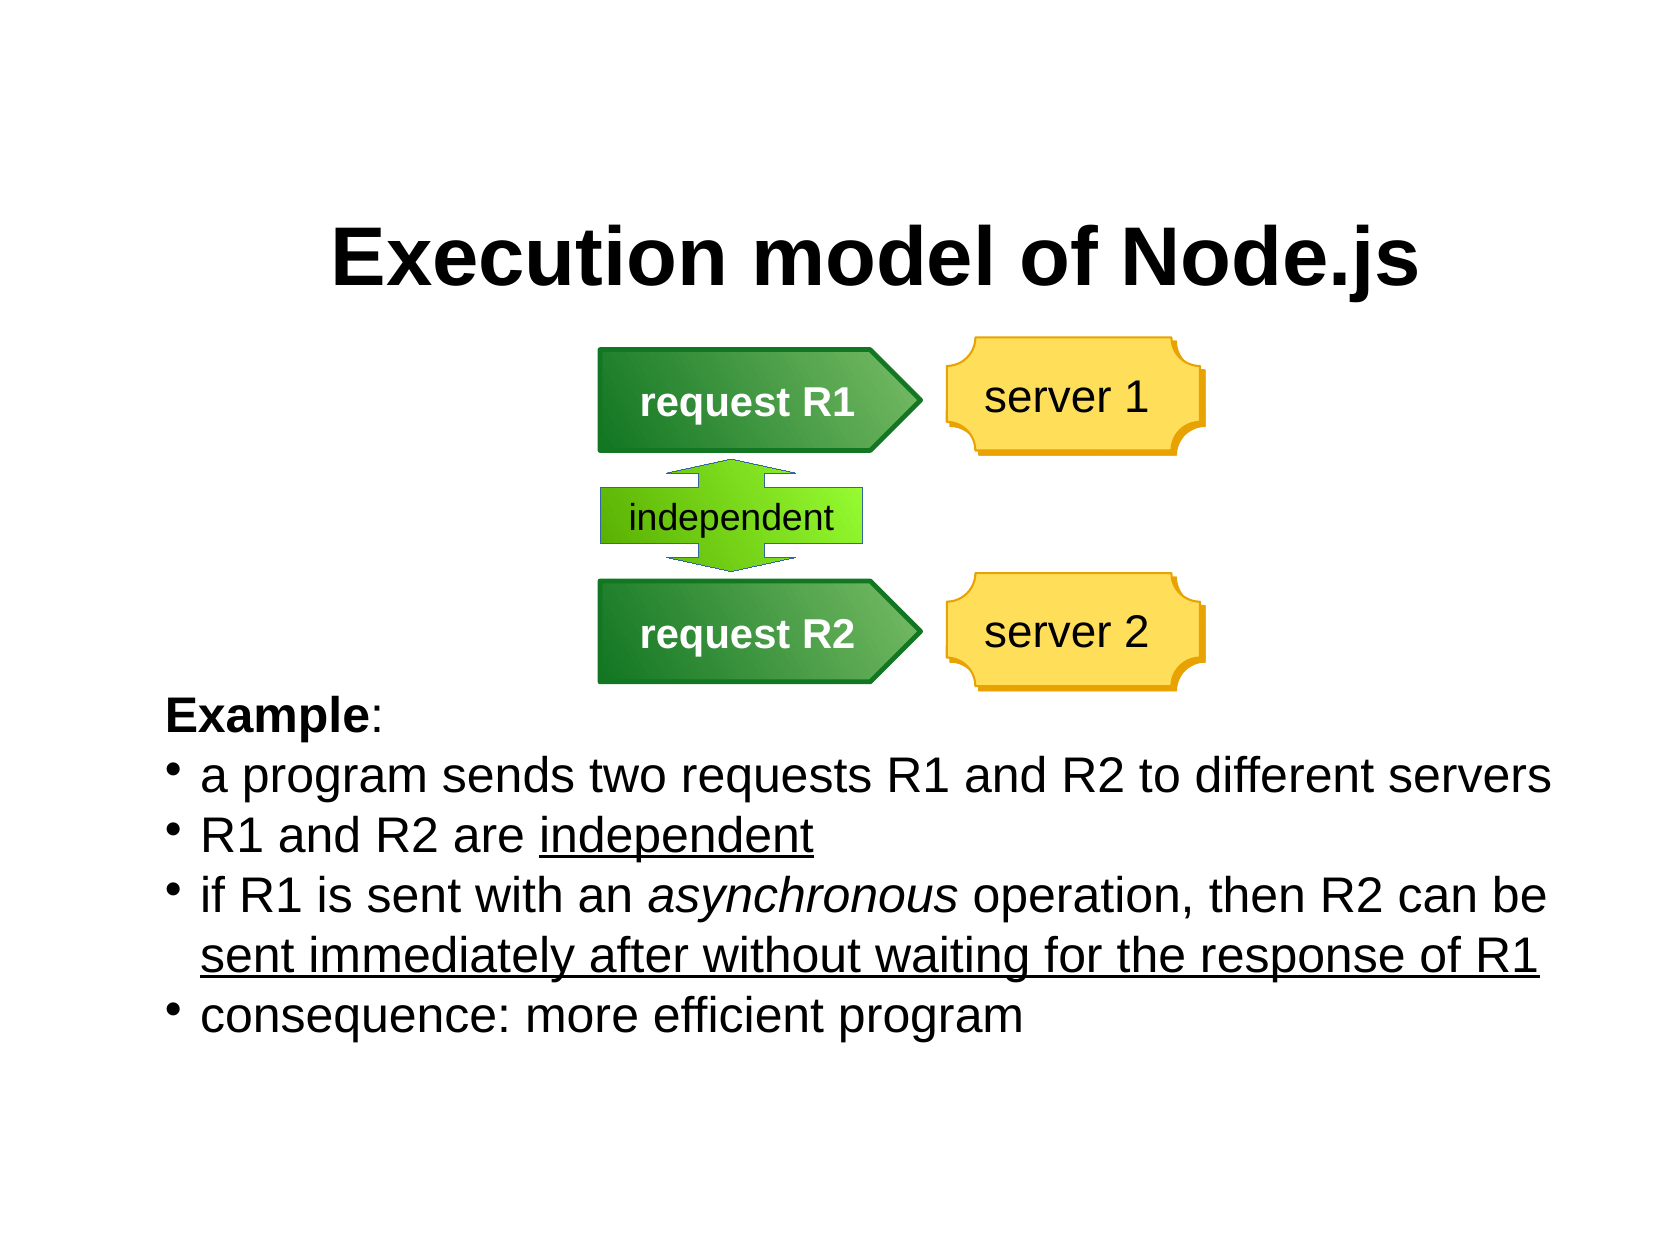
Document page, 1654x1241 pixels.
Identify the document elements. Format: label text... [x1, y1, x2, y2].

text_box [65, 124, 1589, 1150]
text_box Execution model of Node.js [188, 208, 1565, 302]
text_box Example: a program sends two requests R1 and R2 to different servers R1 and R2 are independent if R1 is sent with an asynchronous operation, then R2 can be sent immediately after without waiting for the response of R1 consequence: more efficient program [150, 675, 1606, 1081]
text_box server 2 [946, 573, 1201, 687]
text_box request R1 [600, 349, 921, 451]
text_box independent [600, 459, 863, 572]
text_box server 1 [946, 337, 1201, 451]
text_box request R2 [600, 580, 921, 682]
